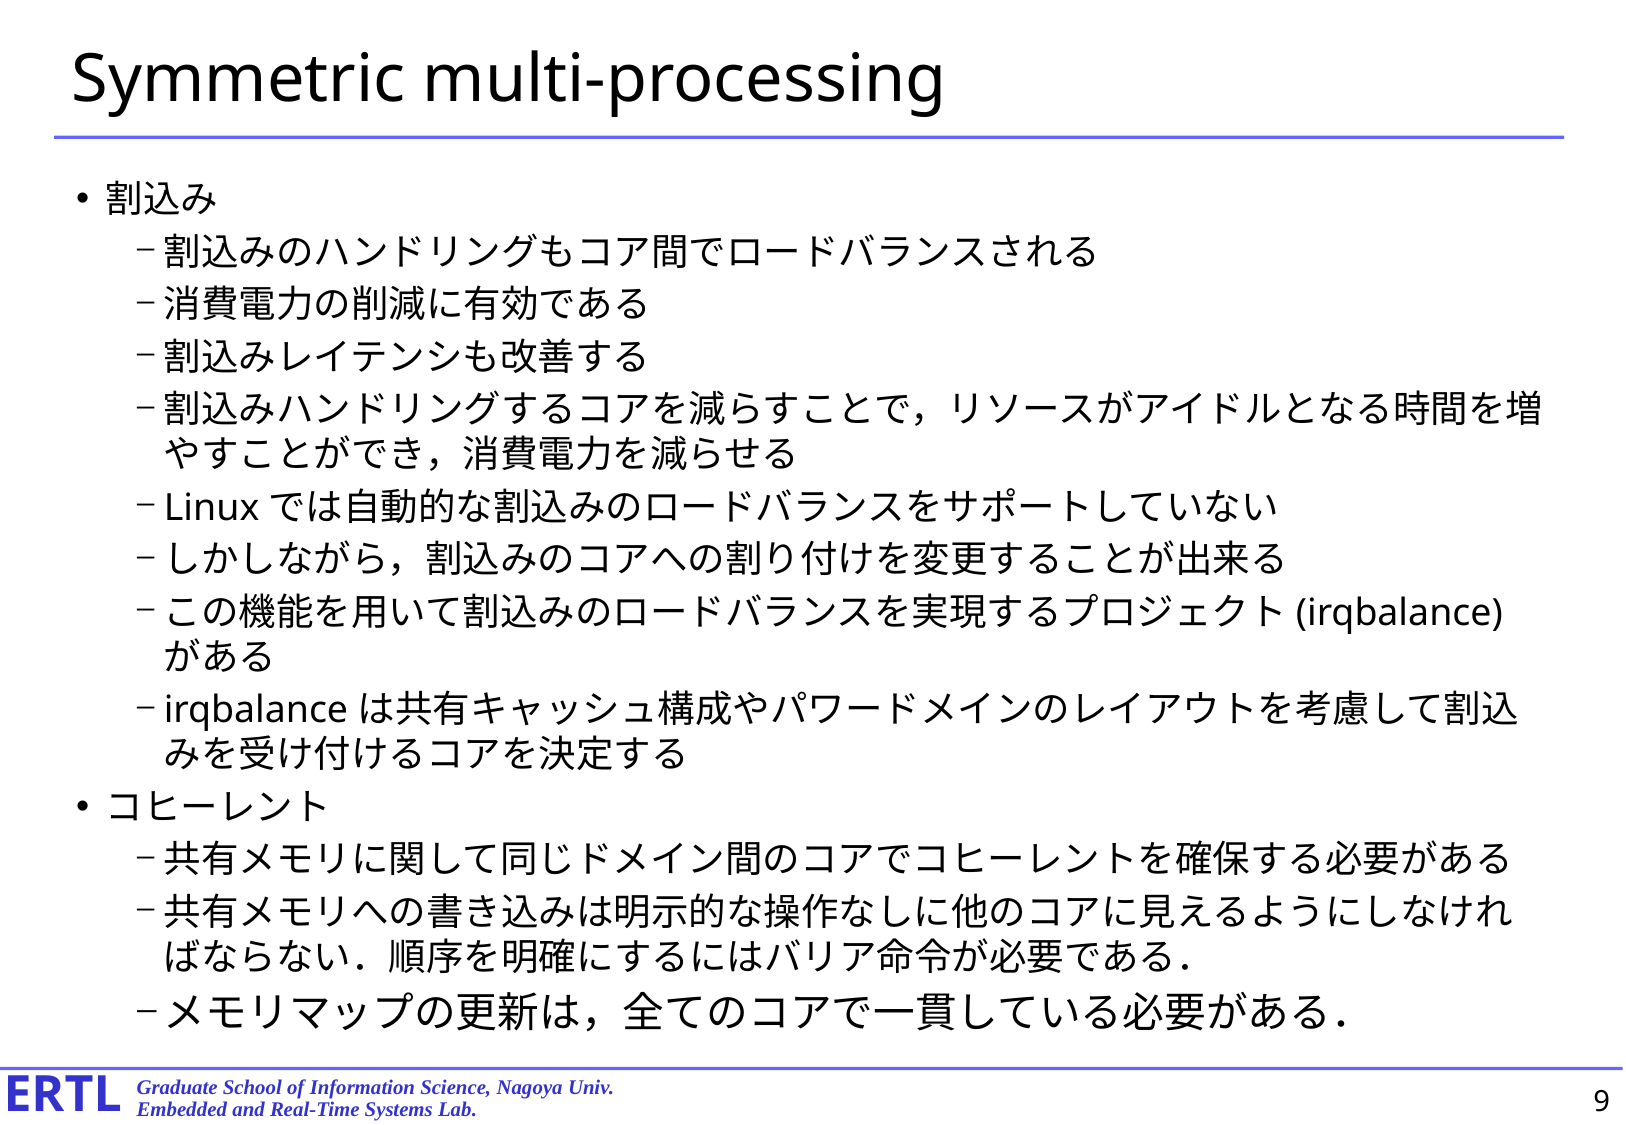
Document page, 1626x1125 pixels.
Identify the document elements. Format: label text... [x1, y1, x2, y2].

list 割込み 割込みのハンドリングもコア間でロードバランスされる 消費電力の削減に有効である 割込みレイテンシも改善する 割込みハンドリングするコアを減らすことで，リソースがアイドルとなる時間を増やすことができ，消費電力を減らせる Linuxでは自動的な割込みのロードバランスをサポートしていない しかしながら，割込みのコアへの割り付けを変更することが出来る この機能を用いて割込みのロードバランスを実現するプロジェクト(irqbalance)がある irqbalanceは共有キャッシュ構成やパワードメインのレイアウトを考慮して割込みを受け付けるコアを決定する コヒーレント 共有メモリに関して同じドメイン間のコアでコヒーレントを確保する必要がある 共有メモリへの書き込みは明示的な操作なしに他のコアに見えるようにしなければならない．順序を明確にするにはバリア命令が必要である． メモリマップの更新は，全てのコアで一貫している必要がある． [60, 167, 1560, 1039]
slide_number 9 [1286, 1074, 1625, 1125]
title Symmetric multi-processing [56, 37, 1504, 113]
